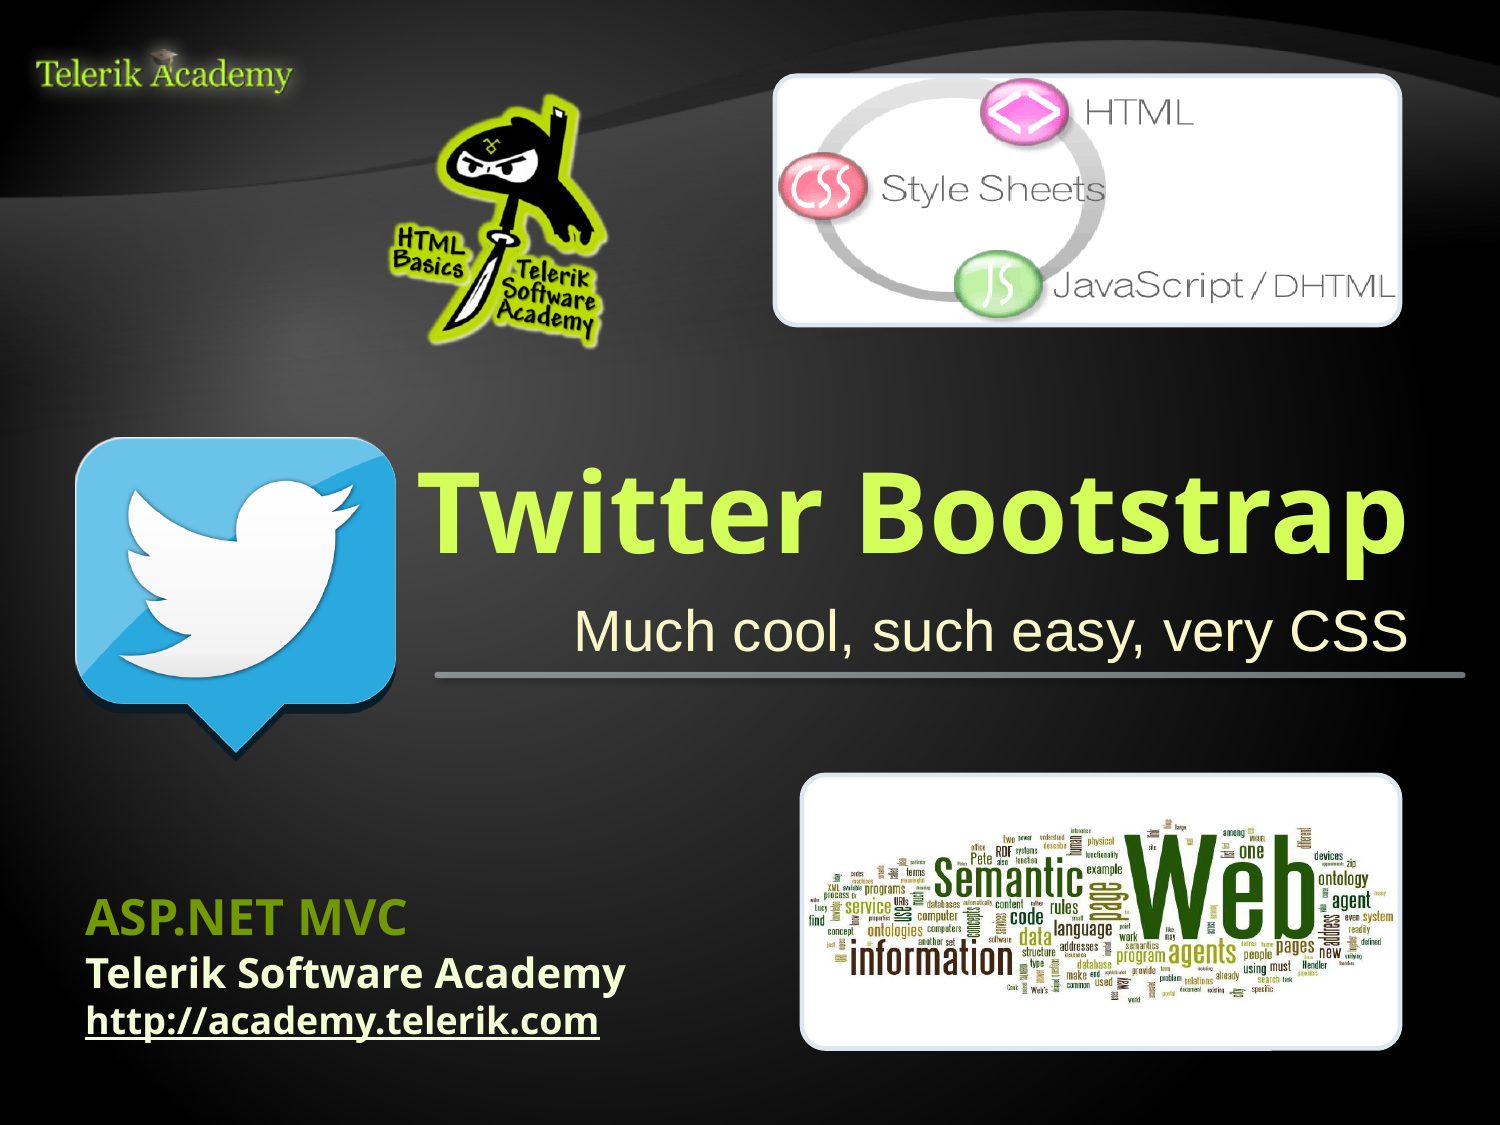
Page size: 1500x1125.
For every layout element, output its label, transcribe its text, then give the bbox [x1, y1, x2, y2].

picture [0, 0, 1500, 1125]
text_box Telerik Software Academy [70, 953, 725, 989]
title Twitter Bootstrap [397, 437, 1425, 577]
text_box ASP.NET MVC [70, 877, 725, 953]
subtitle Much cool, such easy, very CSS [425, 581, 1425, 675]
text_box http://academy.telerik.com [70, 989, 725, 1056]
